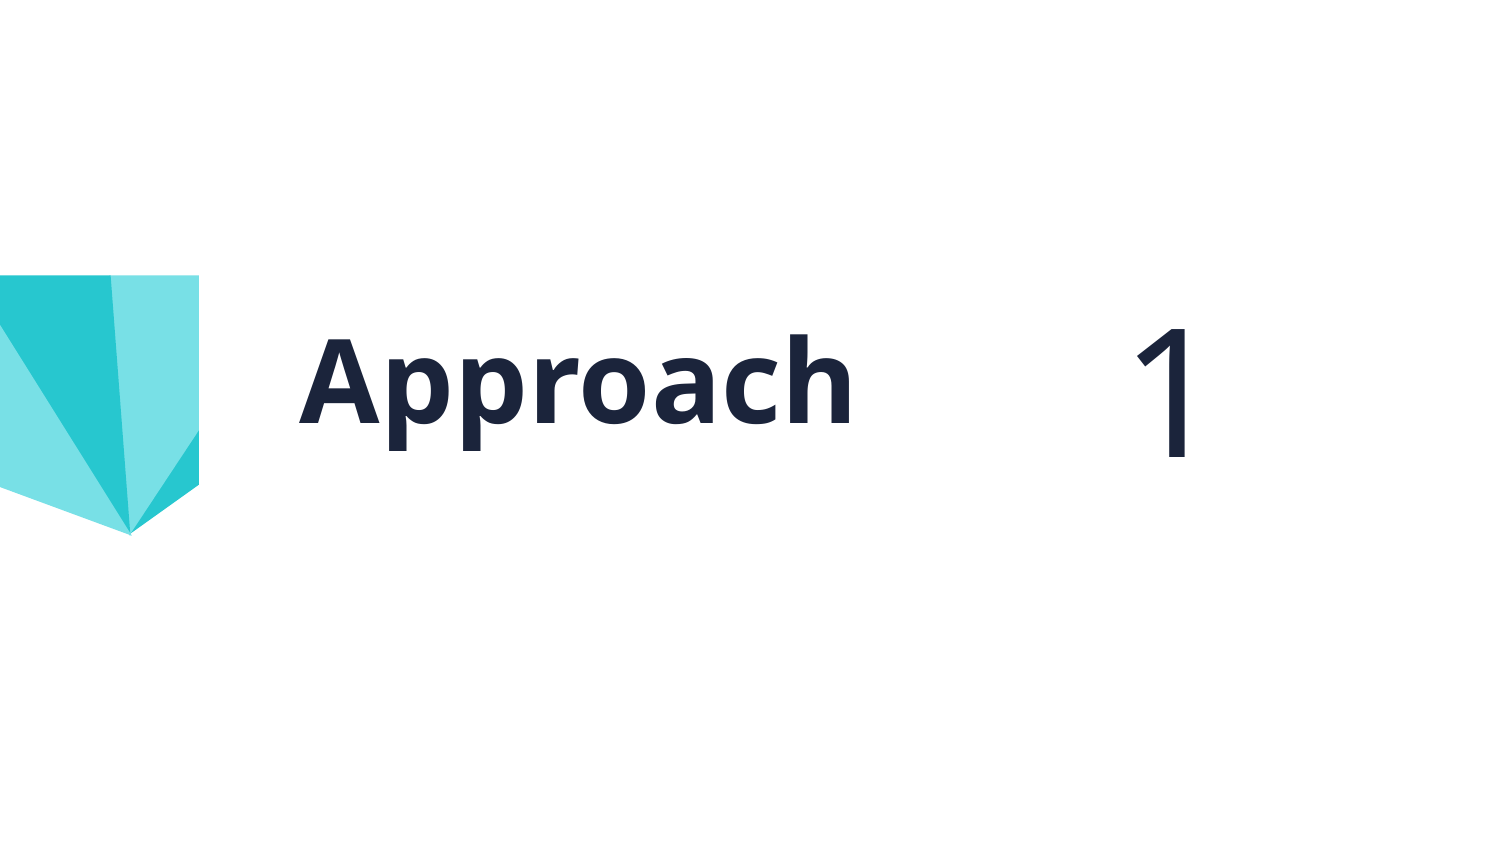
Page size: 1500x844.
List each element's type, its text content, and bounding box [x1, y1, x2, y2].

text_box Approach [294, 316, 945, 458]
text_box 1 [1116, 275, 1233, 499]
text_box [0, 275, 200, 537]
